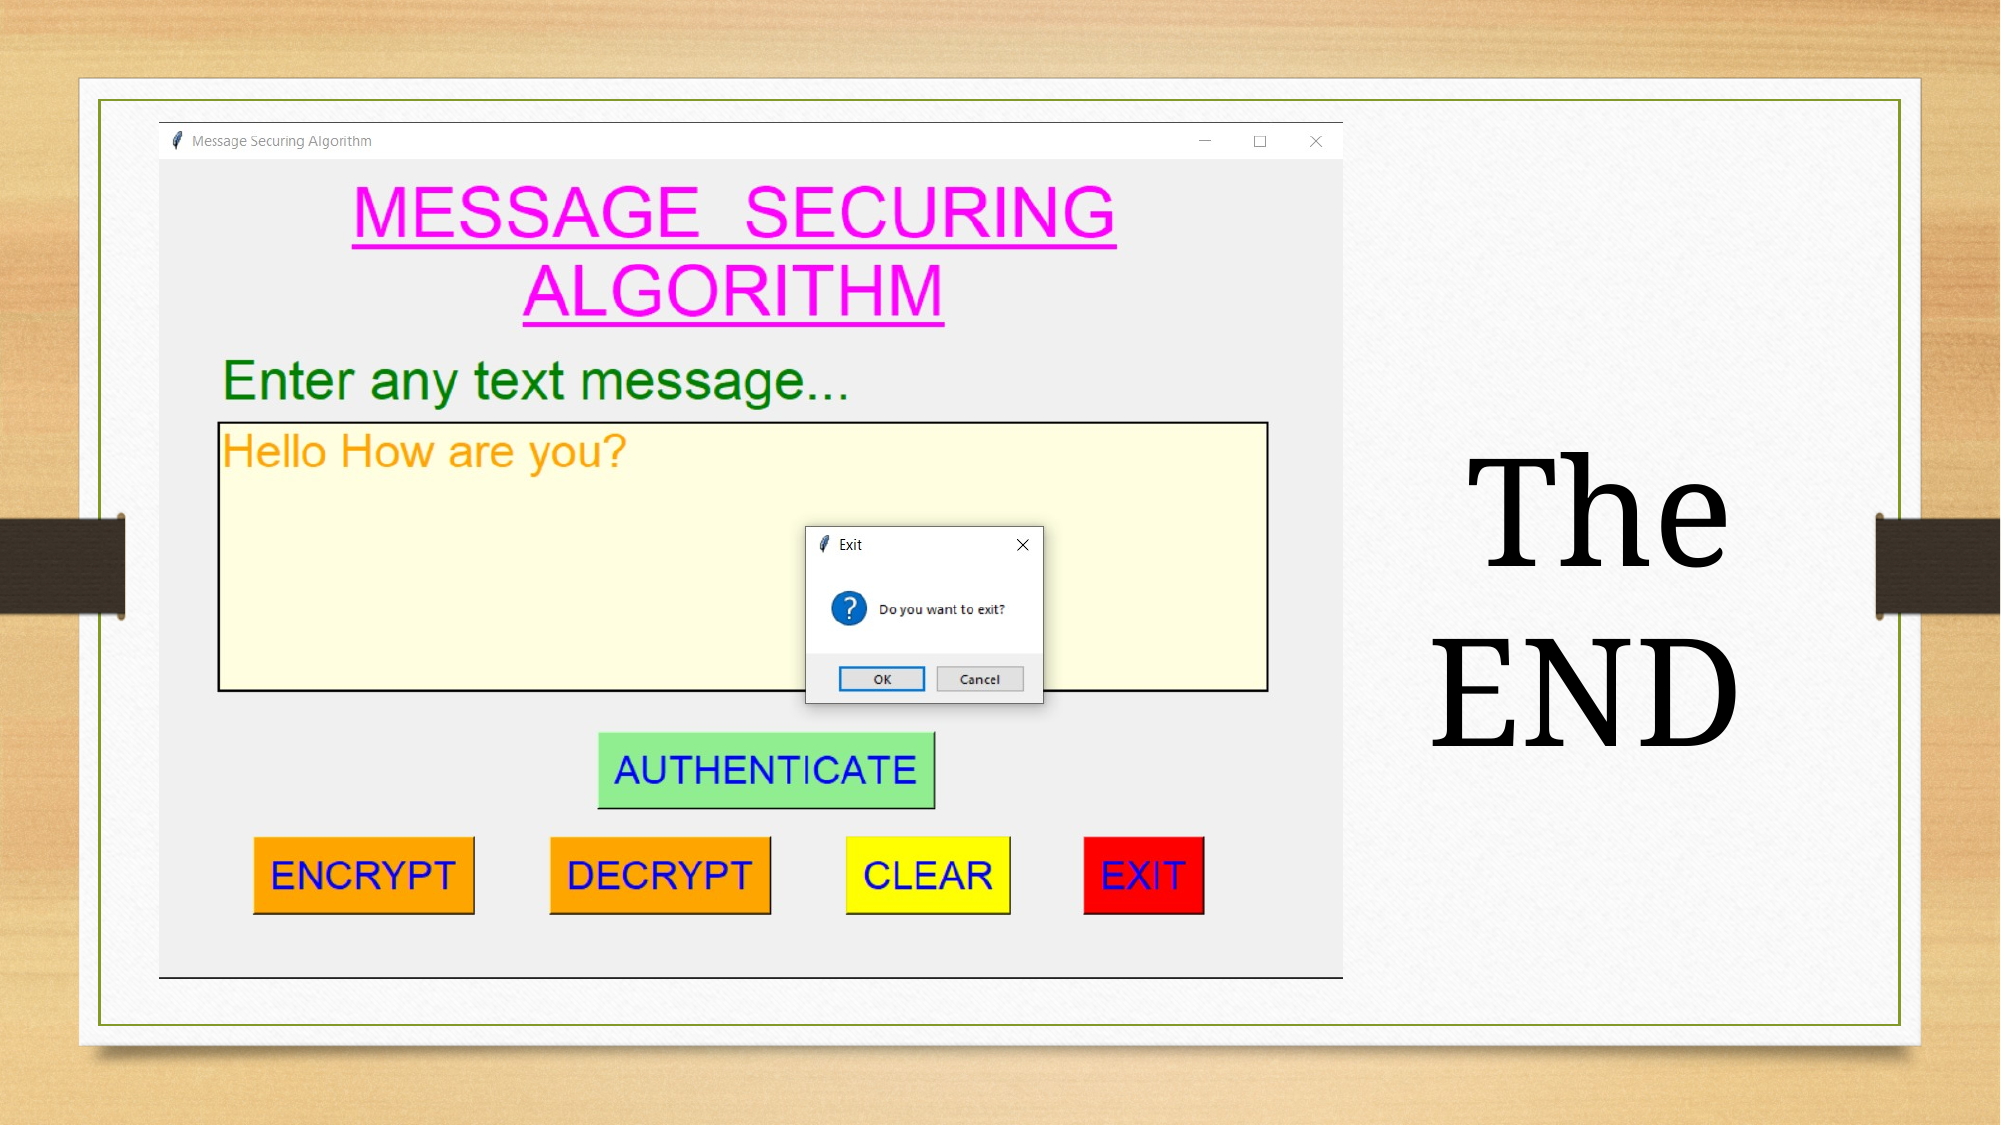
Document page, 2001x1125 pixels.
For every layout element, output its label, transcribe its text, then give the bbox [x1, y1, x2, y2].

text_box The END [1412, 409, 1853, 785]
picture [0, 0, 2001, 1125]
